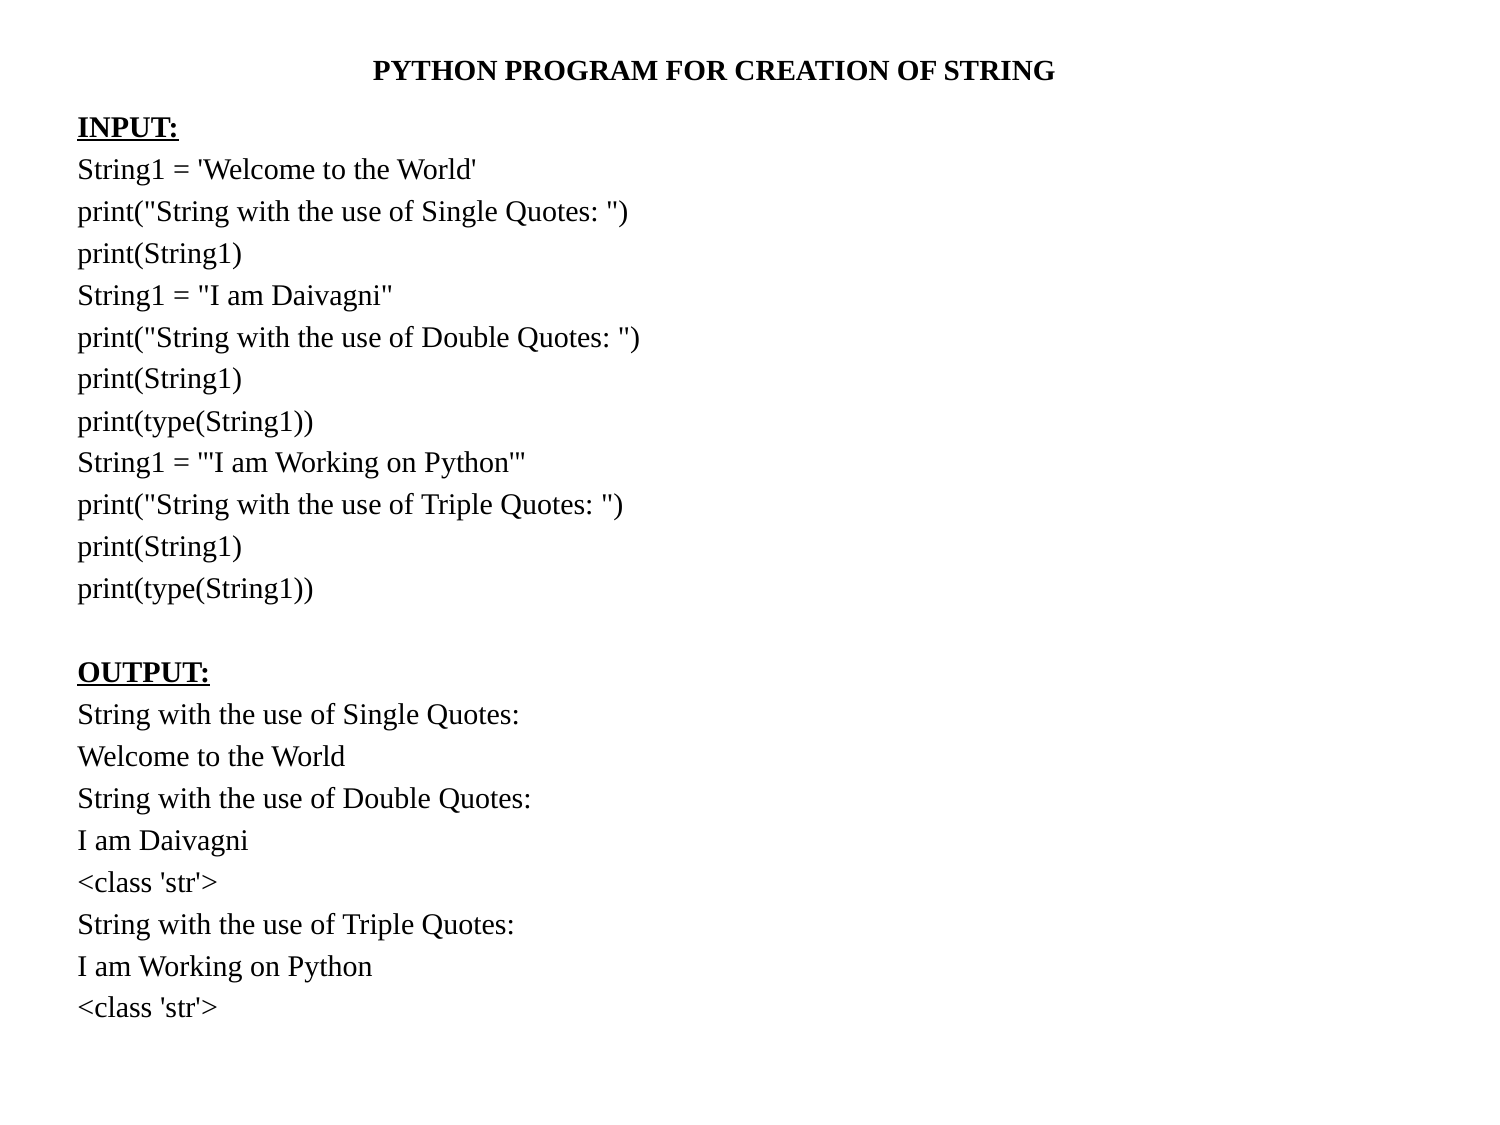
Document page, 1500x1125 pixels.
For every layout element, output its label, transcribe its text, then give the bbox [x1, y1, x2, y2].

list INPUT: String1 = 'Welcome to the World' print("String with the use of Single Quotes: ") print(String1) String1 = "I am Daivagni" print("String with the use of Double Quotes: ") print(String1) print(type(String1)) String1 = '''I am Working on Python''' print("String with the use of Triple Quotes: ") print(String1) print(type(String1)) OUTPUT: String with the use of Single Quotes: Welcome to the World String with the use of Double Quotes: I am Daivagni <class 'str'> String with the use of Triple Quotes: I am Working on Python <class 'str'> [62, 99, 1413, 1063]
title PYTHON PROGRAM FOR CREATION OF STRING [37, 24, 1388, 155]
